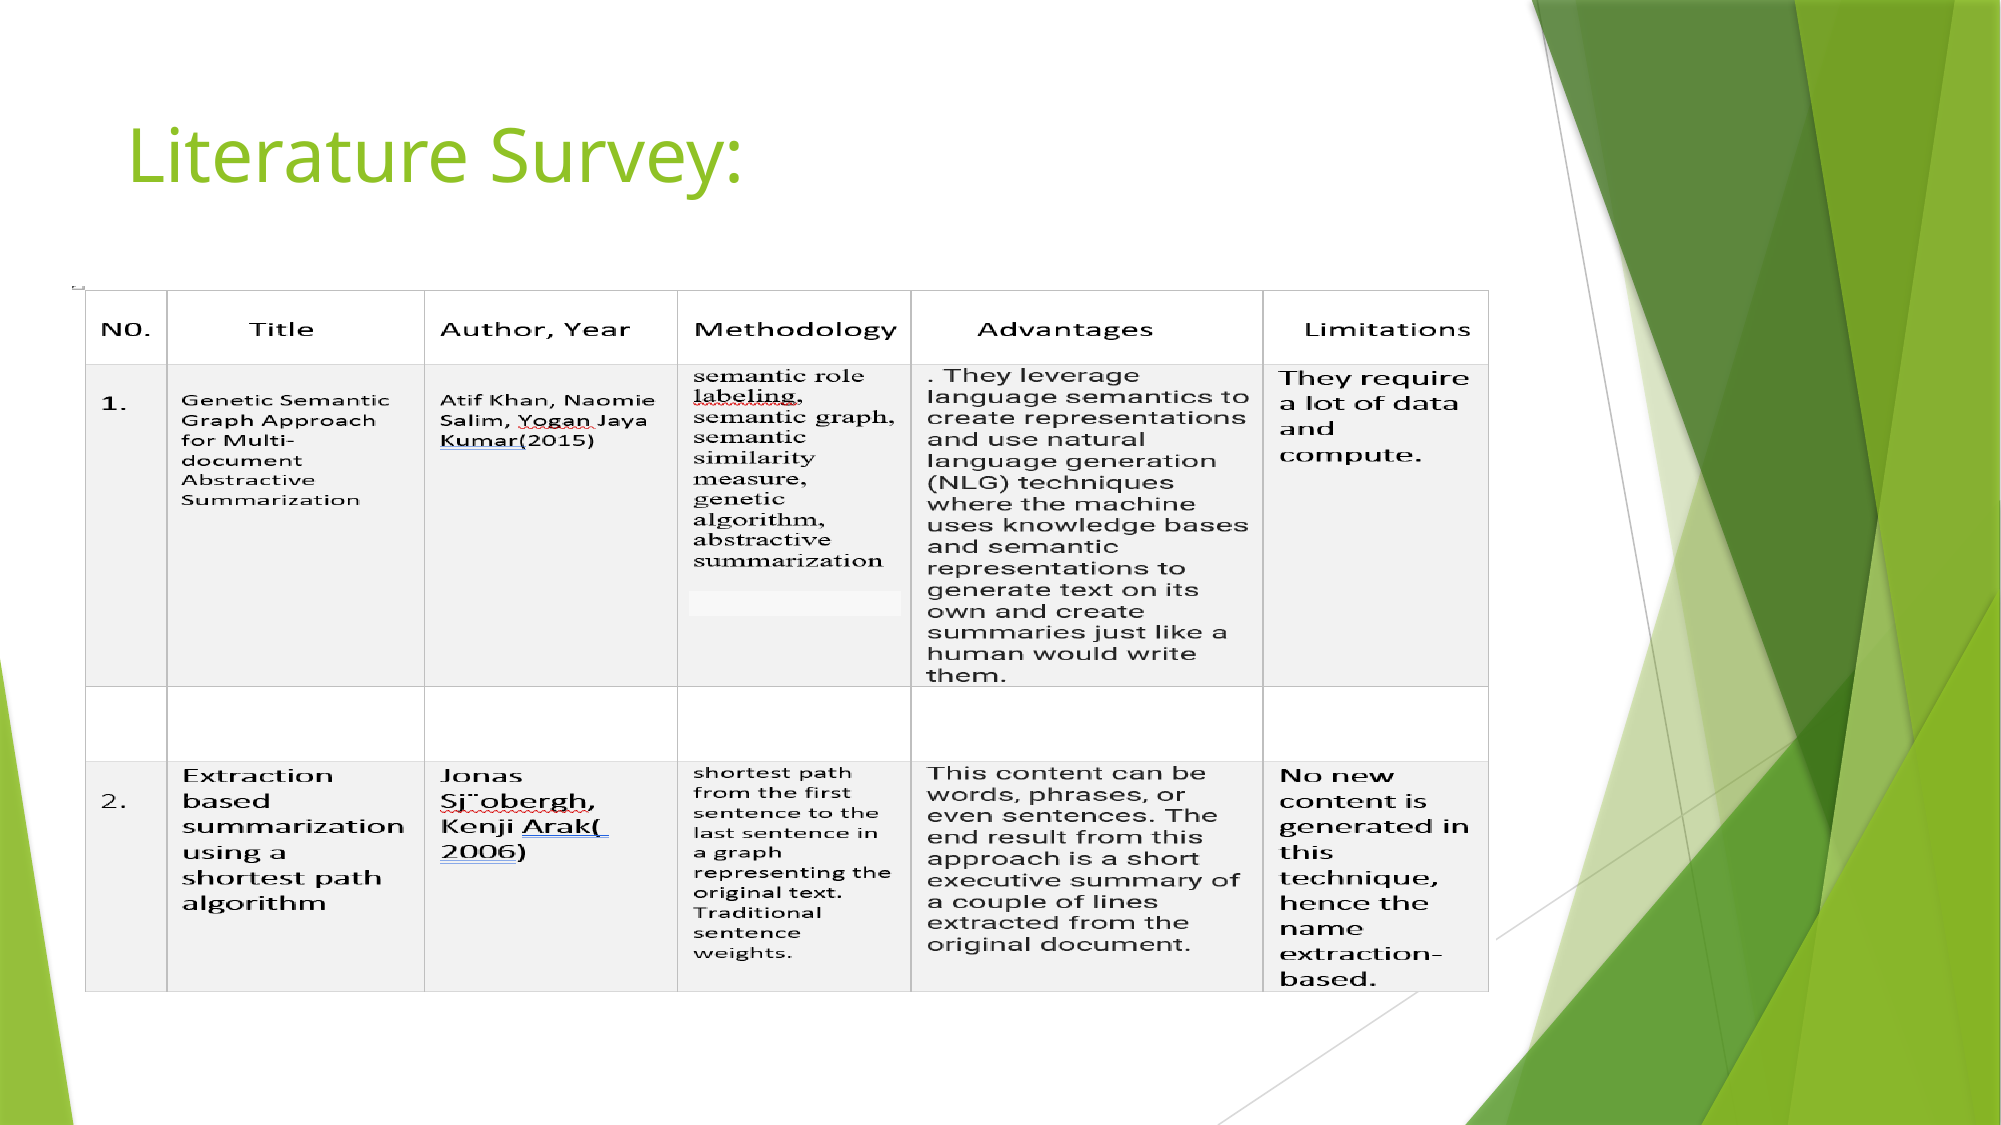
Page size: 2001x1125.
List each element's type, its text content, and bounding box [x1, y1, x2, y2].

title Literature Survey: [111, 99, 1522, 317]
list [72, 285, 1497, 992]
